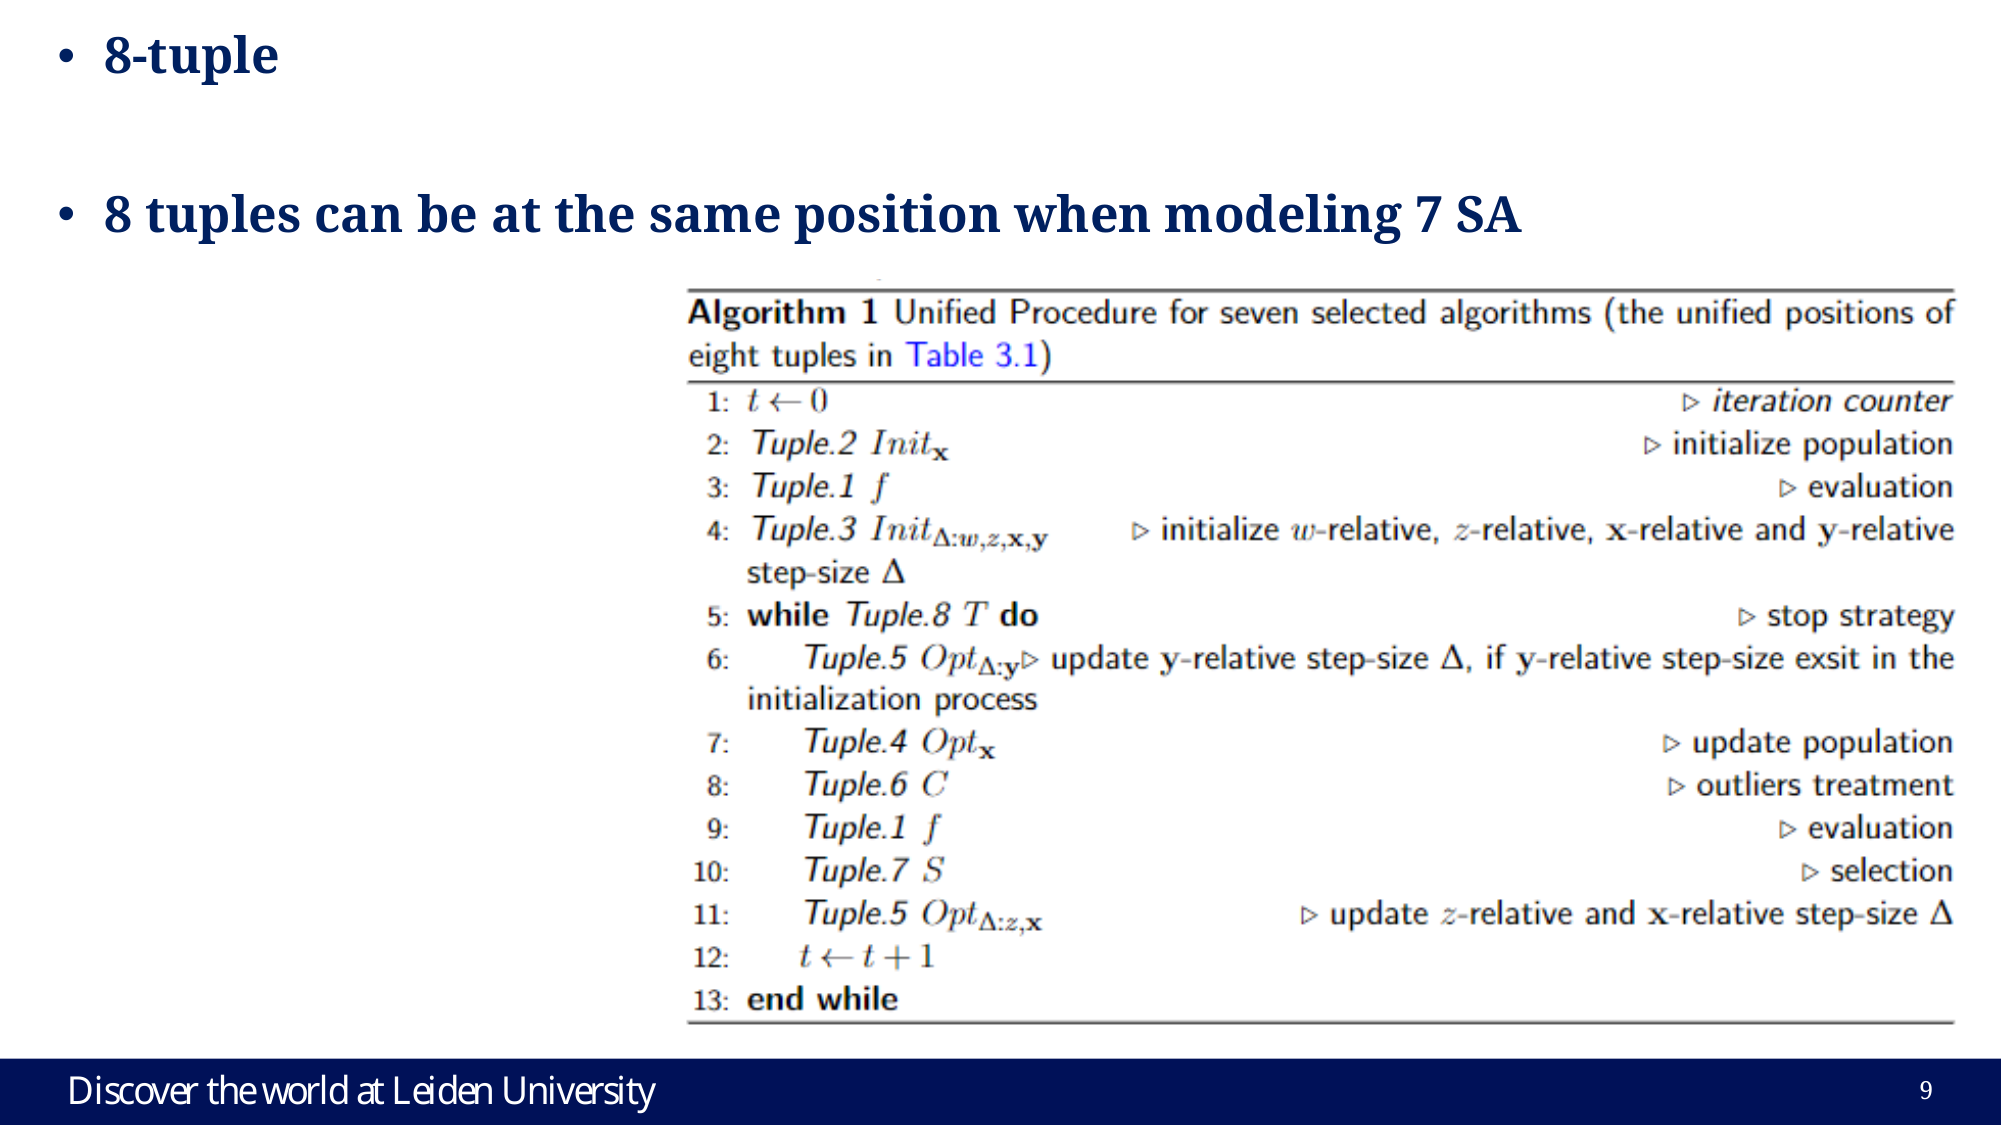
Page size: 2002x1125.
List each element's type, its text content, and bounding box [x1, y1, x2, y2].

slide_number 9 [1498, 1061, 1949, 1122]
picture [681, 279, 1970, 1036]
